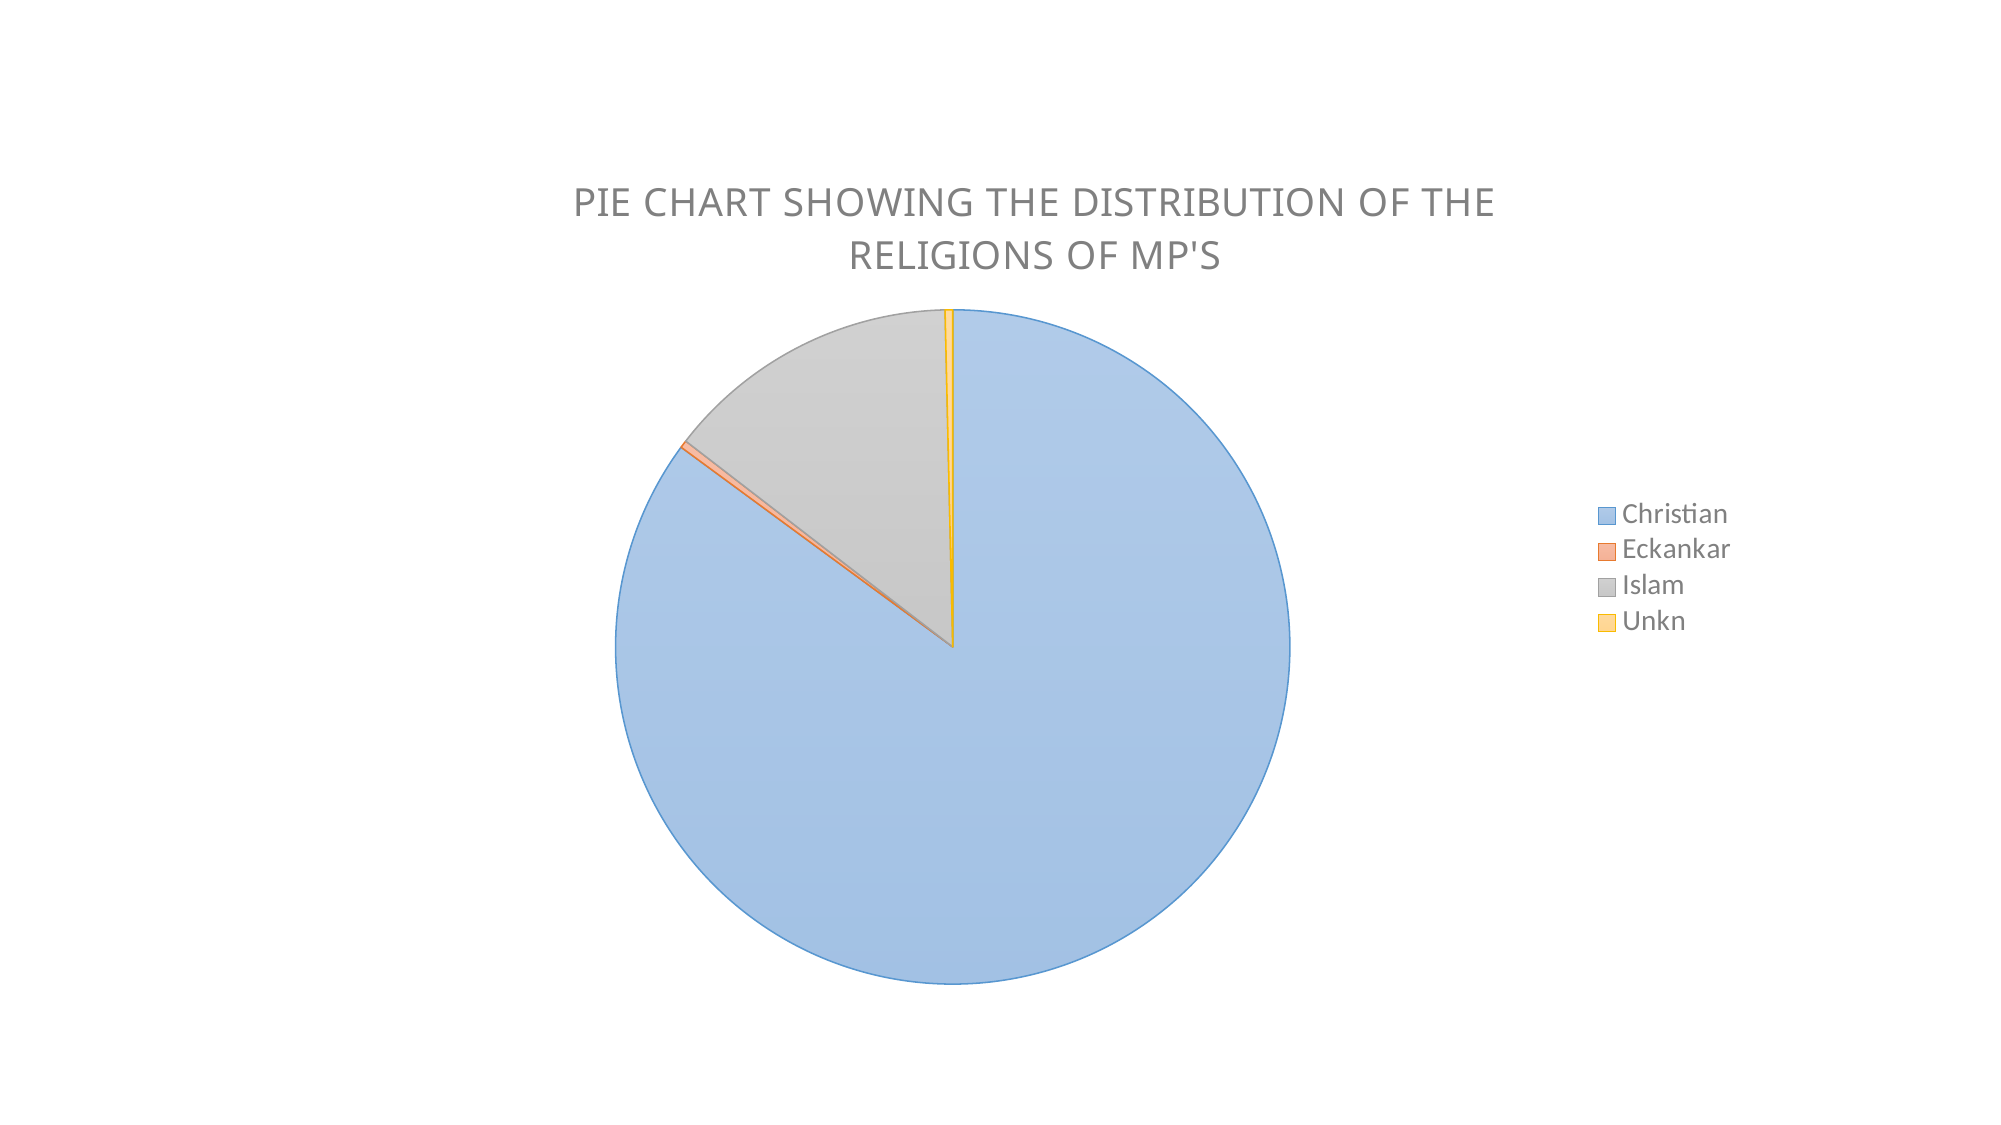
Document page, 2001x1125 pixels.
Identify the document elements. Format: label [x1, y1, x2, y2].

chart [316, 137, 1754, 1002]
